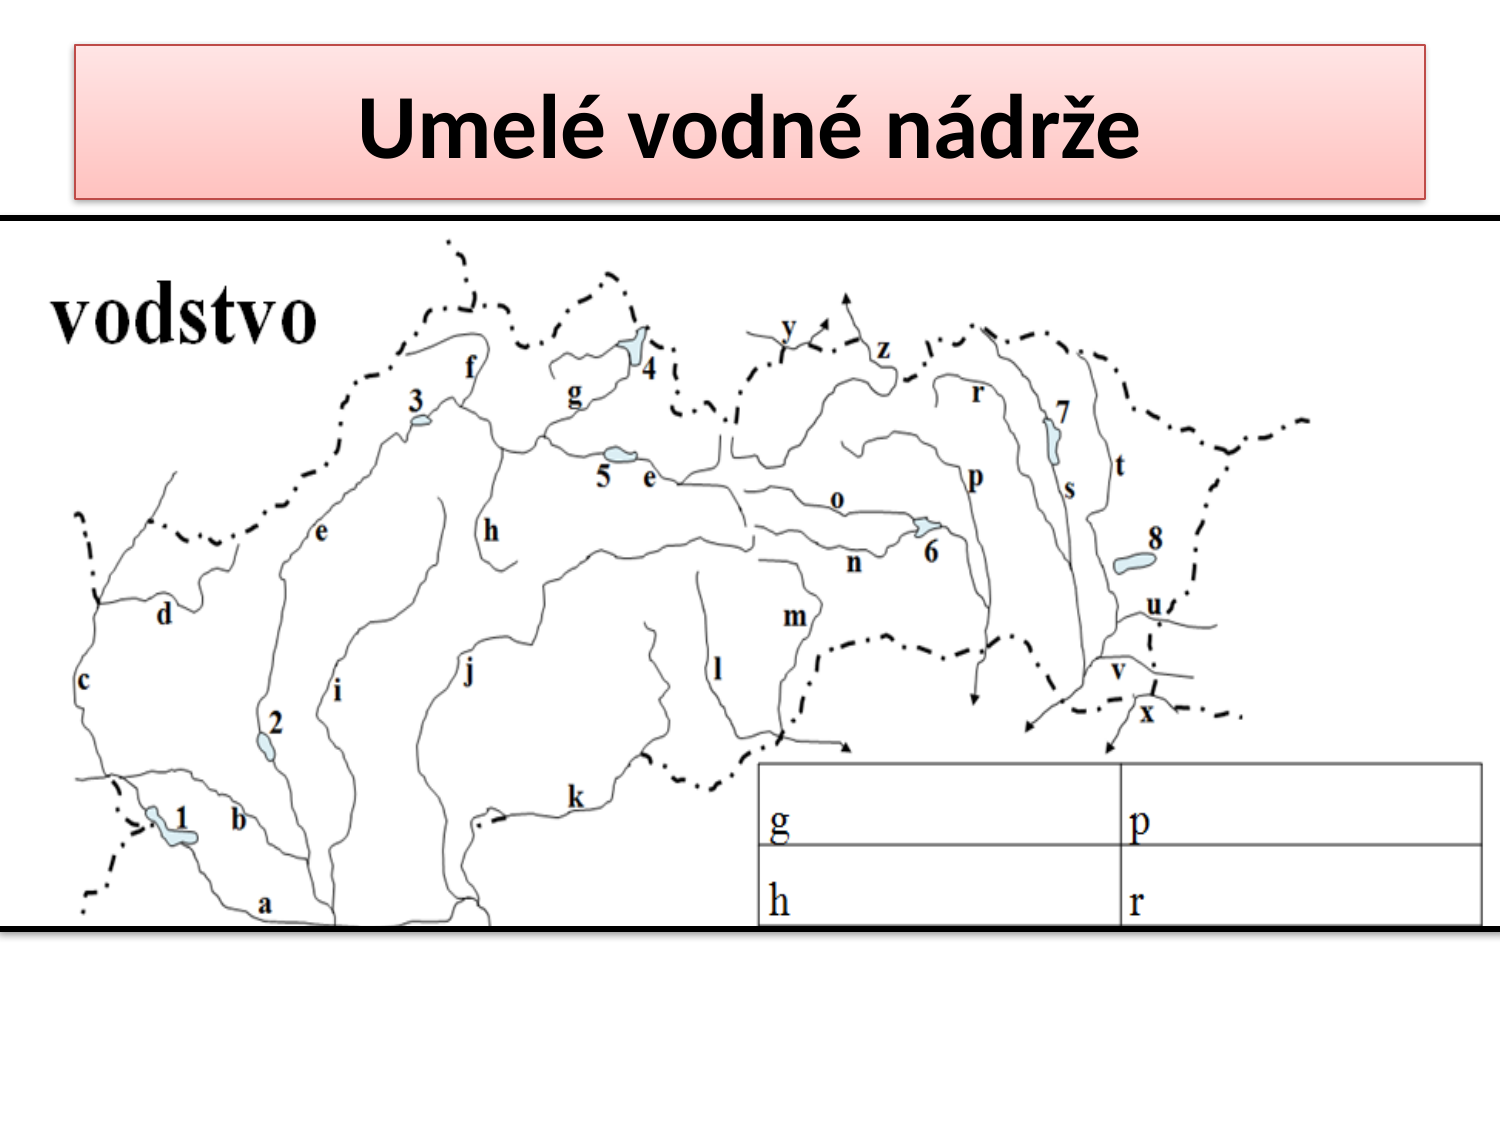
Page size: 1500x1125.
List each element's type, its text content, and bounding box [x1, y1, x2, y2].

picture [0, 221, 1500, 926]
text_box Umelé vodné nádrže [74, 44, 1426, 200]
